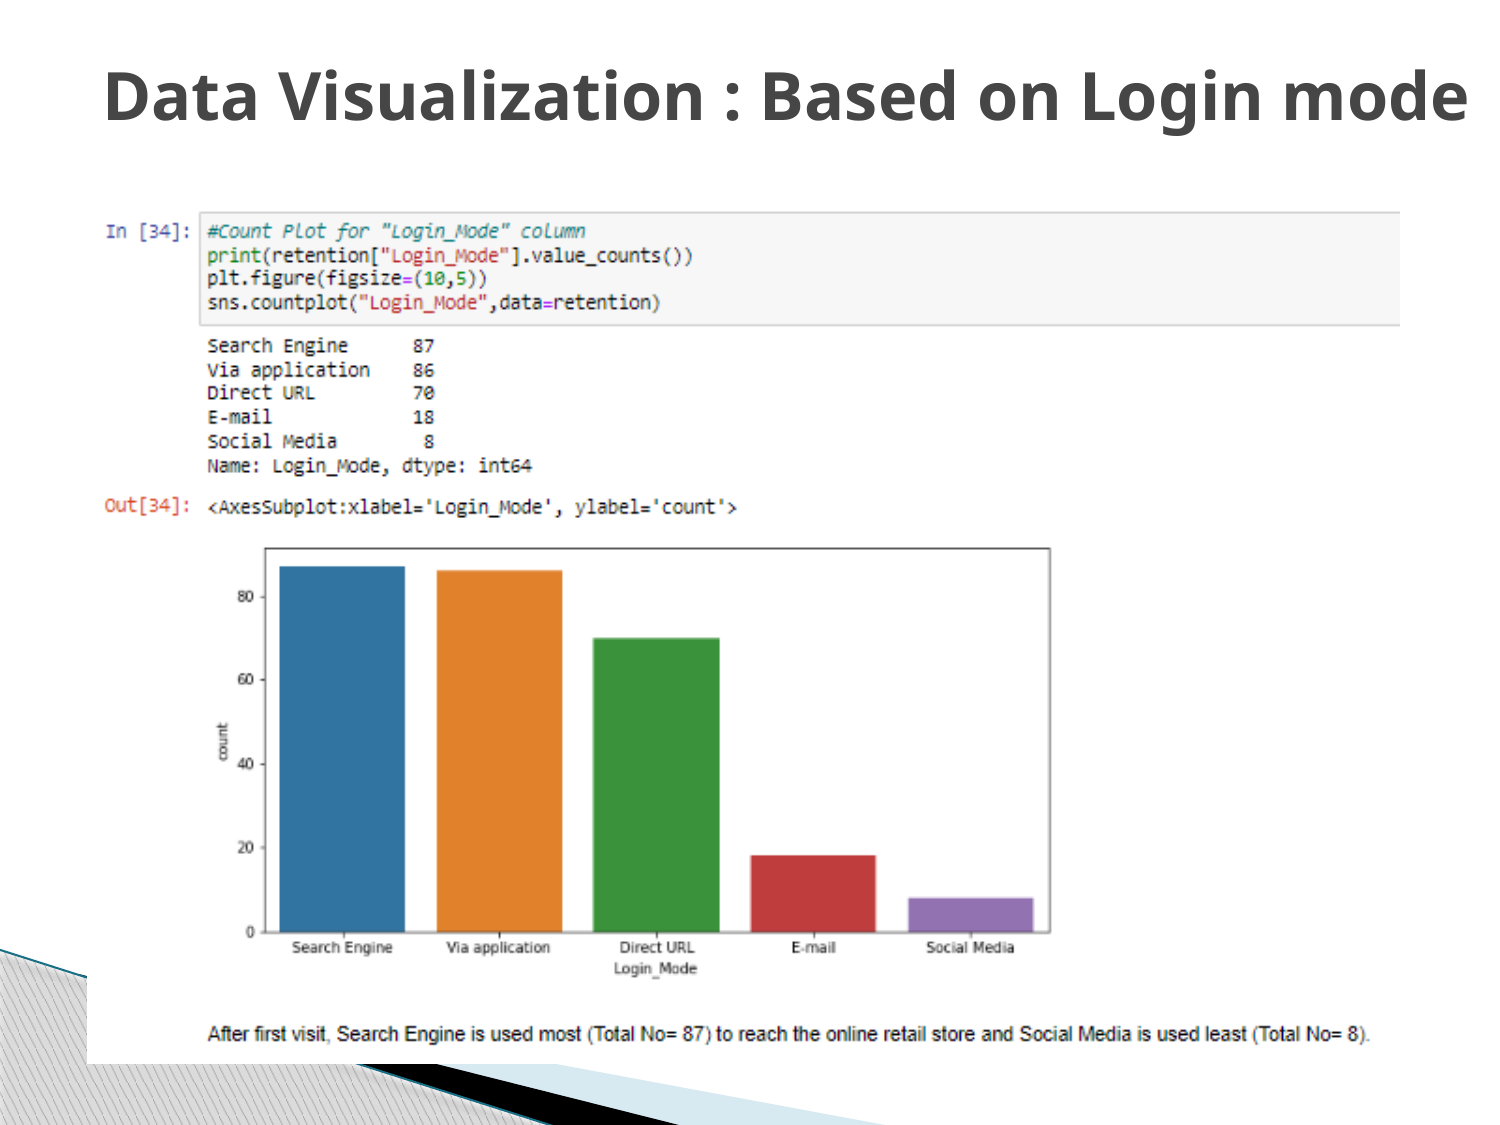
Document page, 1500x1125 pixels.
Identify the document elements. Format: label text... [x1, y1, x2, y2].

picture [87, 199, 1401, 1064]
title Data Visualization : Based on Login mode [87, 0, 1500, 188]
